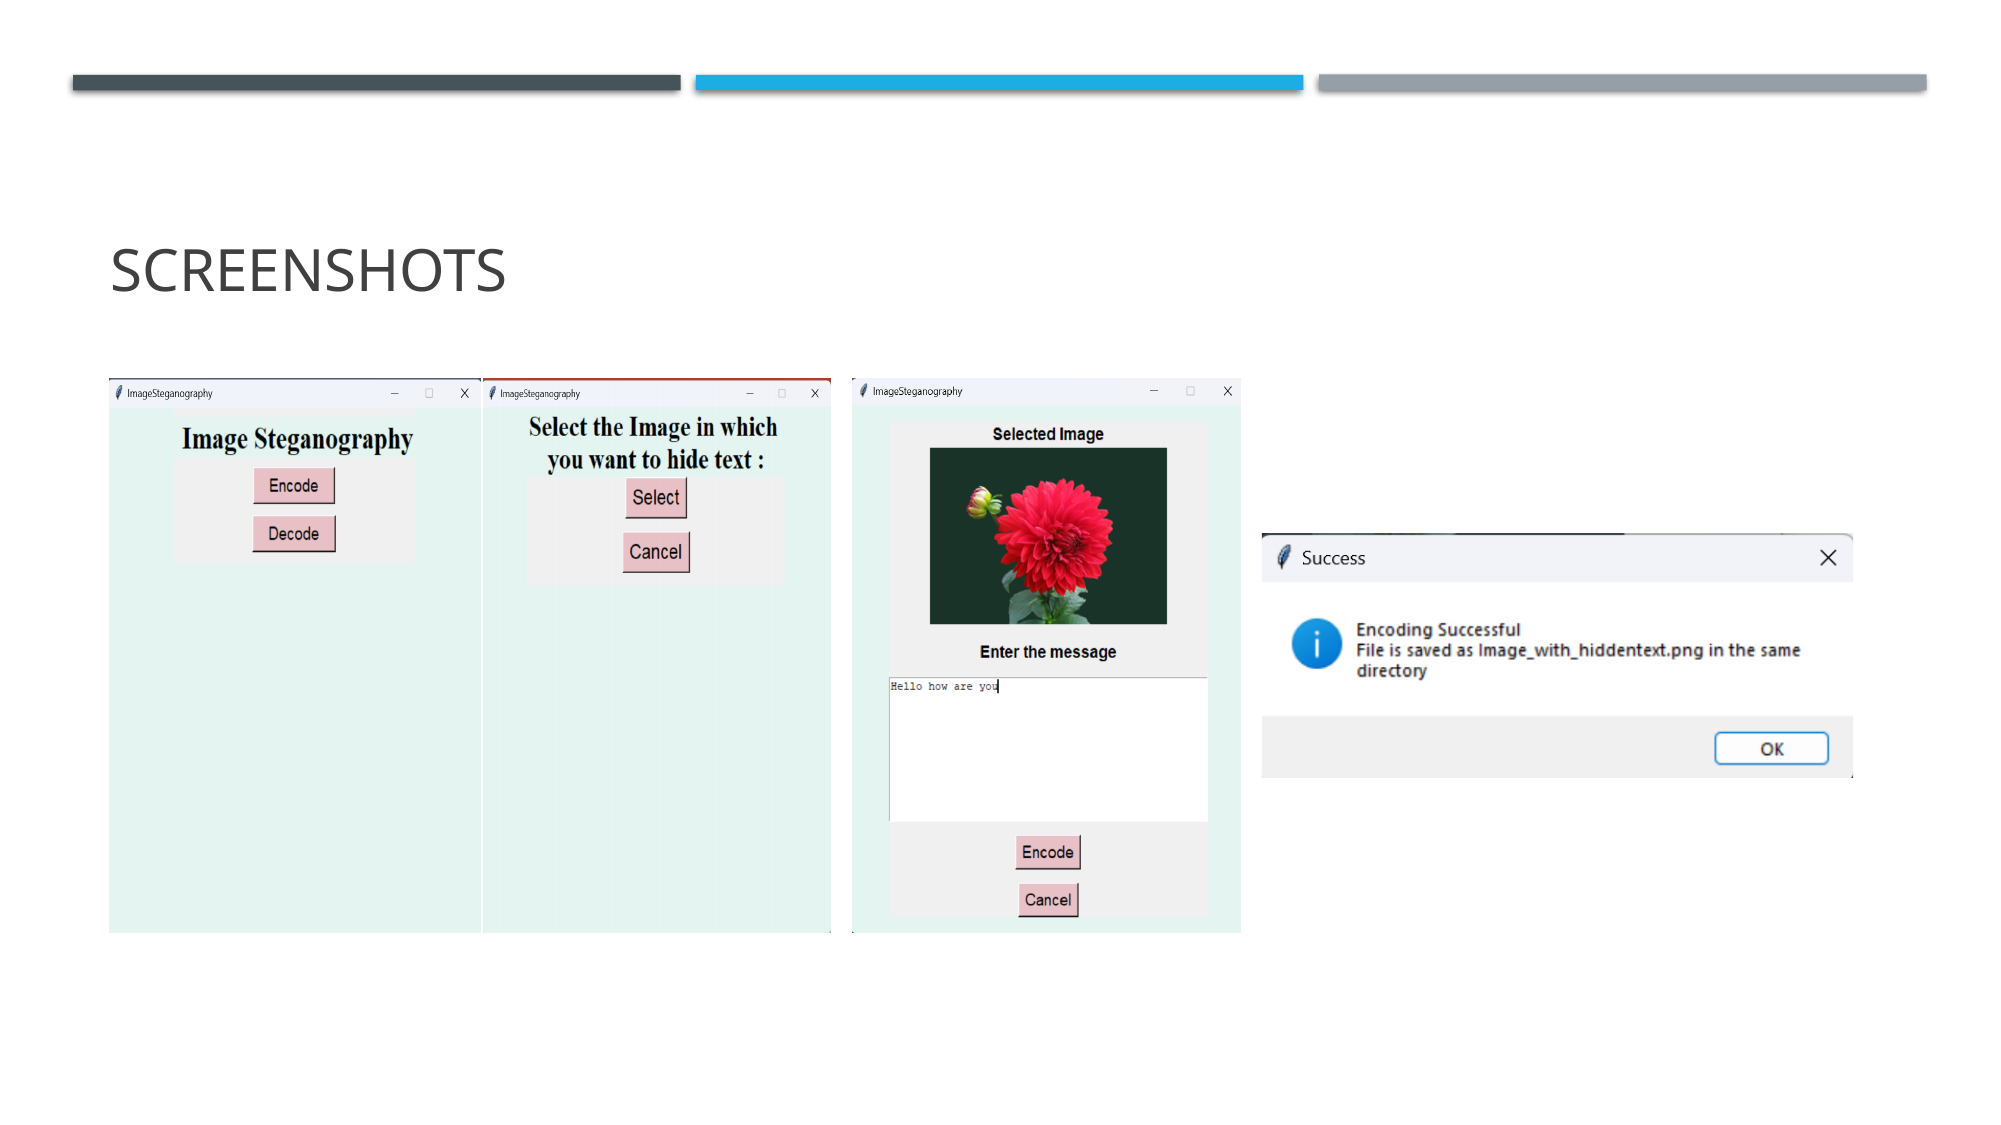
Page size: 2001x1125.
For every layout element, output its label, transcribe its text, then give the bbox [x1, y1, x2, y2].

picture [851, 378, 1241, 933]
picture [483, 378, 832, 933]
picture [1261, 533, 1854, 778]
title SCREENSHOTS [95, 115, 1905, 311]
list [108, 378, 480, 933]
